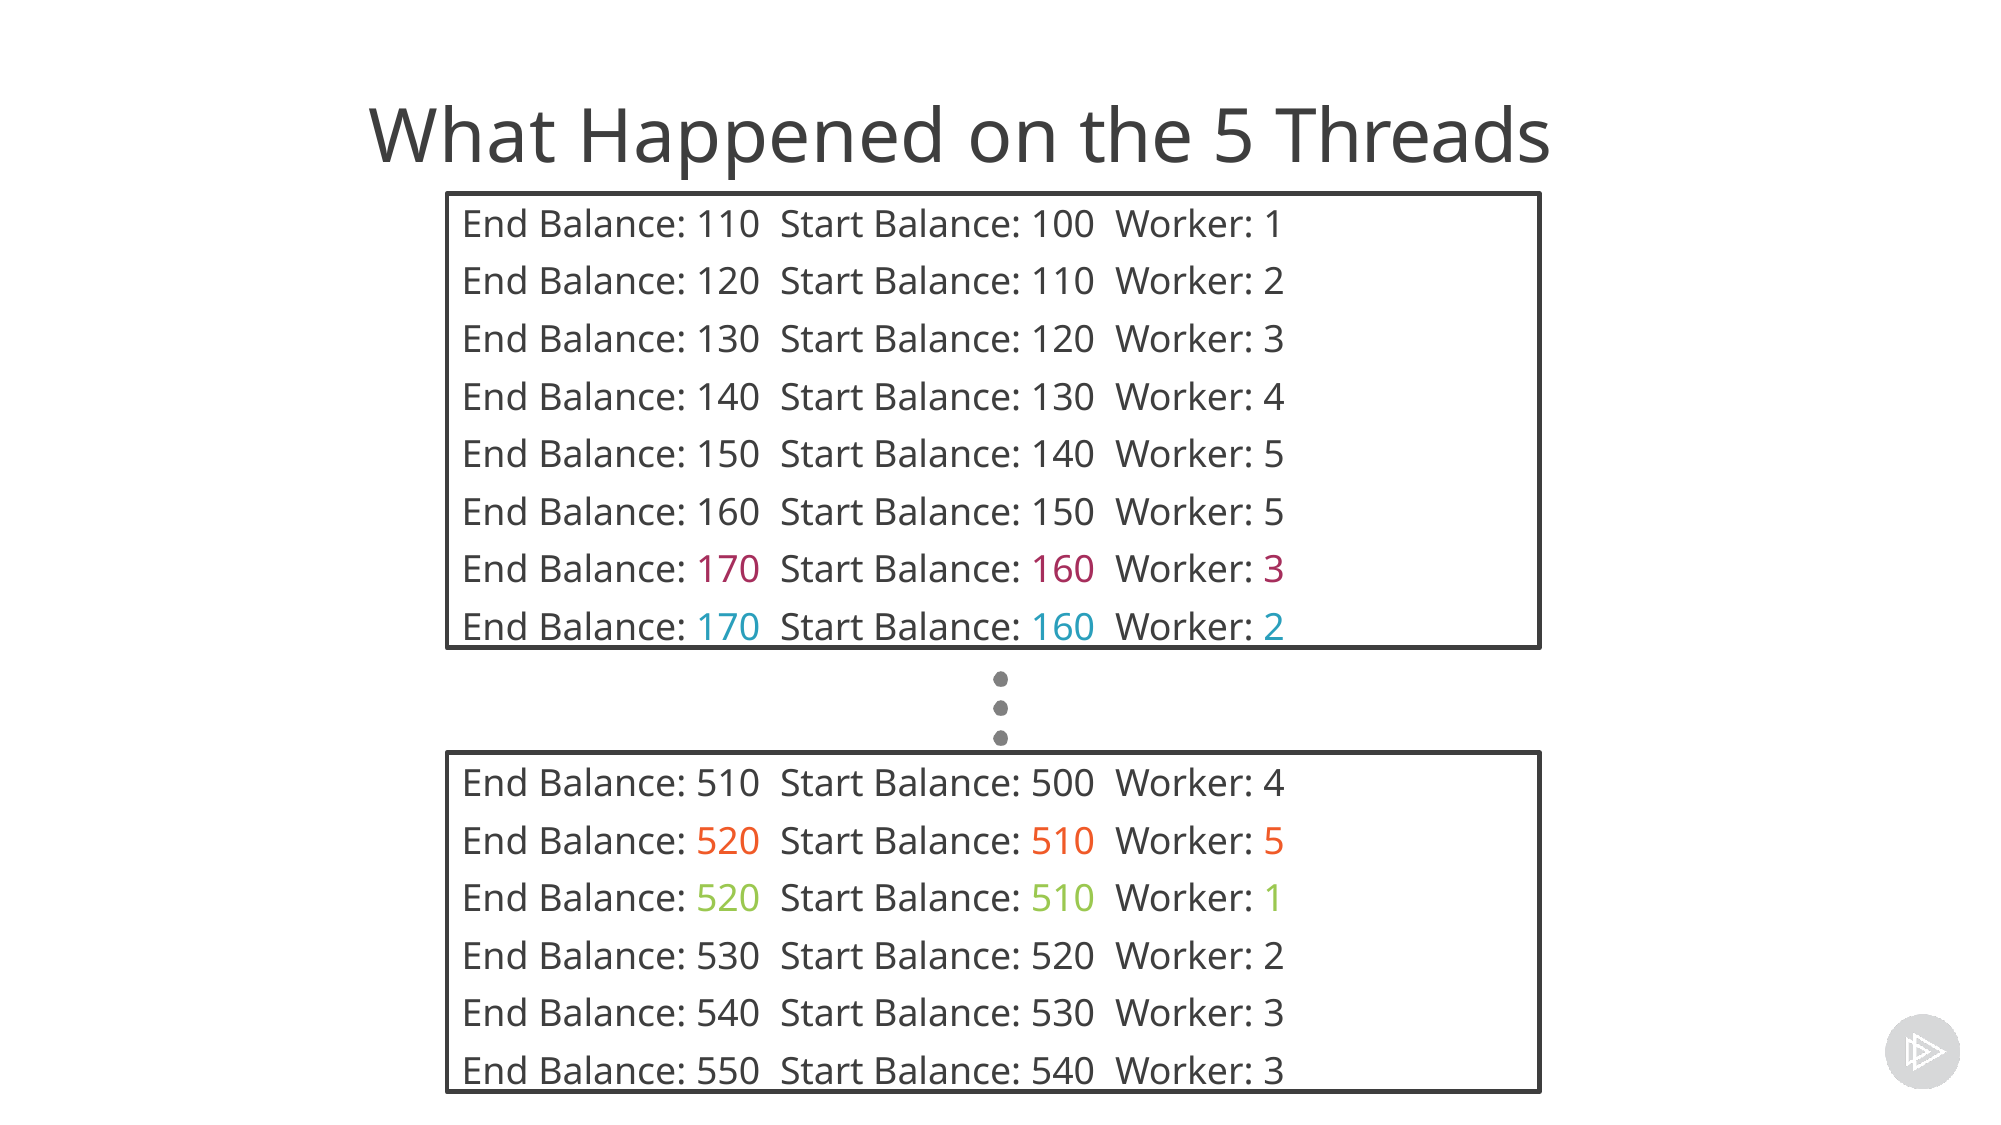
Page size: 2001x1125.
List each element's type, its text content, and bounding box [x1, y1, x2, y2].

picture [992, 700, 1009, 717]
text_box End Balance: 110 Start Balance: 100 Worker: 1 End Balance: 120 Start Balance: 110 Worker: 2 End Balance: 130 Start Balance: 120 Worker: 3 End Balance: 140 Start Balance: 130 Worker: 4 End Balance: 150 Start Balance: 140 Worker: 5 End Balance: 160 Start Balance: 150 Worker: 5 End Balance: 170 Start Balance: 160 Worker: 3 End Balance: 170 Start Balance: 160 Worker: 2 [446, 193, 1540, 648]
picture [992, 730, 1009, 746]
text_box End Balance: 510 Start Balance: 500 Worker: 4 End Balance: 520 Start Balance: 510 Worker: 5 End Balance: 520 Start Balance: 510 Worker: 1 End Balance: 530 Start Balance: 520 Worker: 2 End Balance: 540 Start Balance: 530 Worker: 3 End Balance: 550 Start Balance: 540 Worker: 3 [446, 752, 1540, 1092]
picture [992, 671, 1009, 687]
picture [1885, 1014, 1960, 1089]
slide_number [1440, 1046, 1900, 1103]
title What Happened on the 5 Threads [366, 85, 1619, 276]
